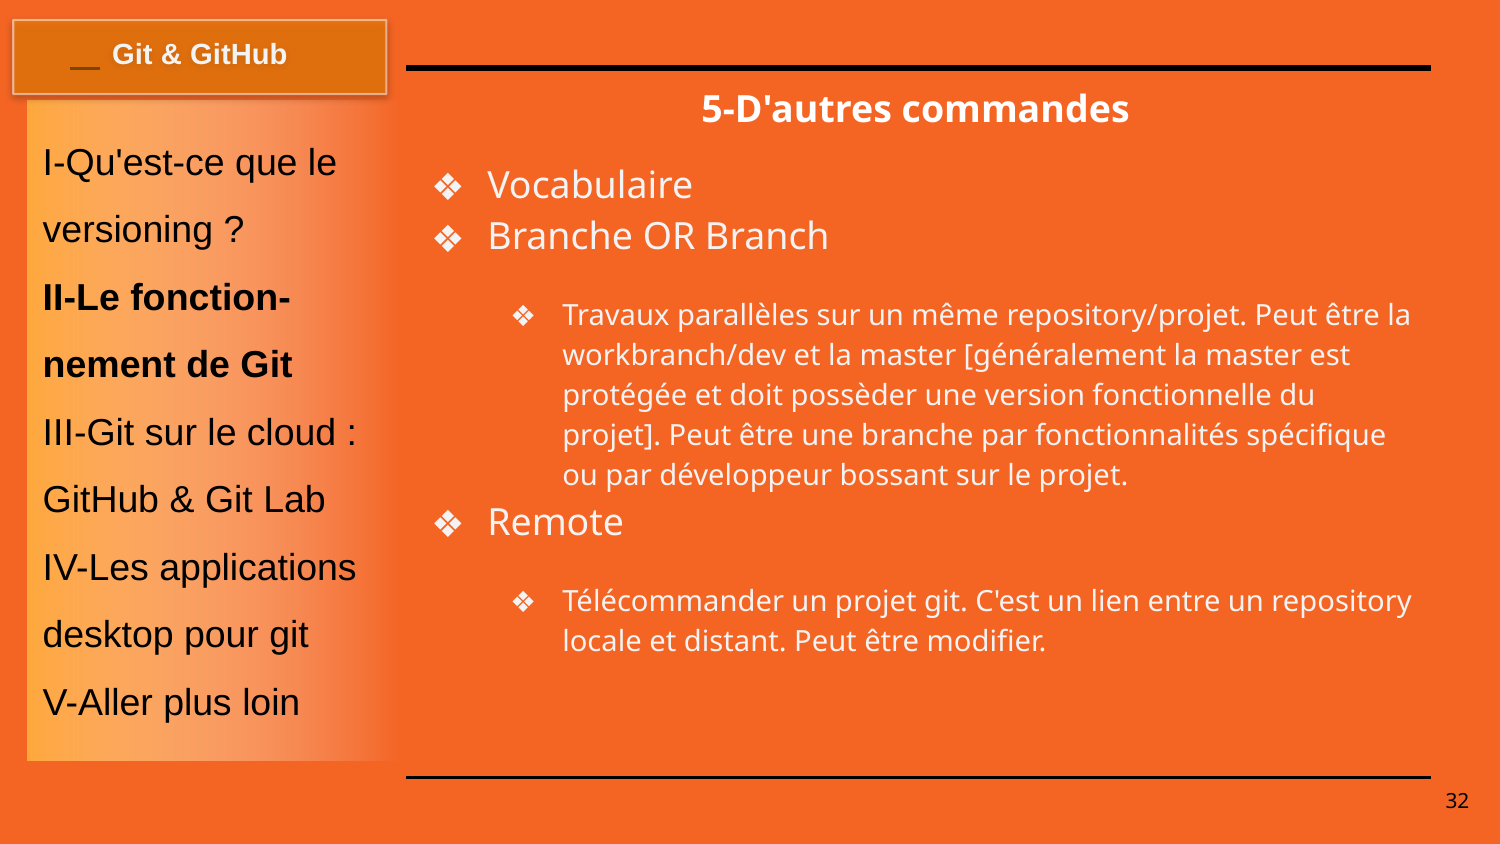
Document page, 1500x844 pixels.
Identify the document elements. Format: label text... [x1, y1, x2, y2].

title 5-D'autres commandes [400, 70, 1431, 139]
list Vocabulaire Branche OR Branch Travaux parallèles sur un même repository/projet. Peut être la workbranch/dev et la master [généralement la master est protégée et doit possèder une version fonctionnelle du projet]. Peut être une branche par fonctionnalités spécifique ou par développeur bossant sur le projet. Remote Télécommander un projet git. C'est un lien entre un repository locale et distant. Peut être modifier. [401, 139, 1435, 753]
text_box Git & GitHub [13, 19, 387, 95]
slide_number 32 [1394, 769, 1484, 834]
text_box I-Qu'est-ce que le versioning ? II-Le fonction-nement de Git III-Git sur le cloud : GitHub & Git Lab IV-Les applications desktop pour git V-Aller plus loin [27, 100, 401, 761]
